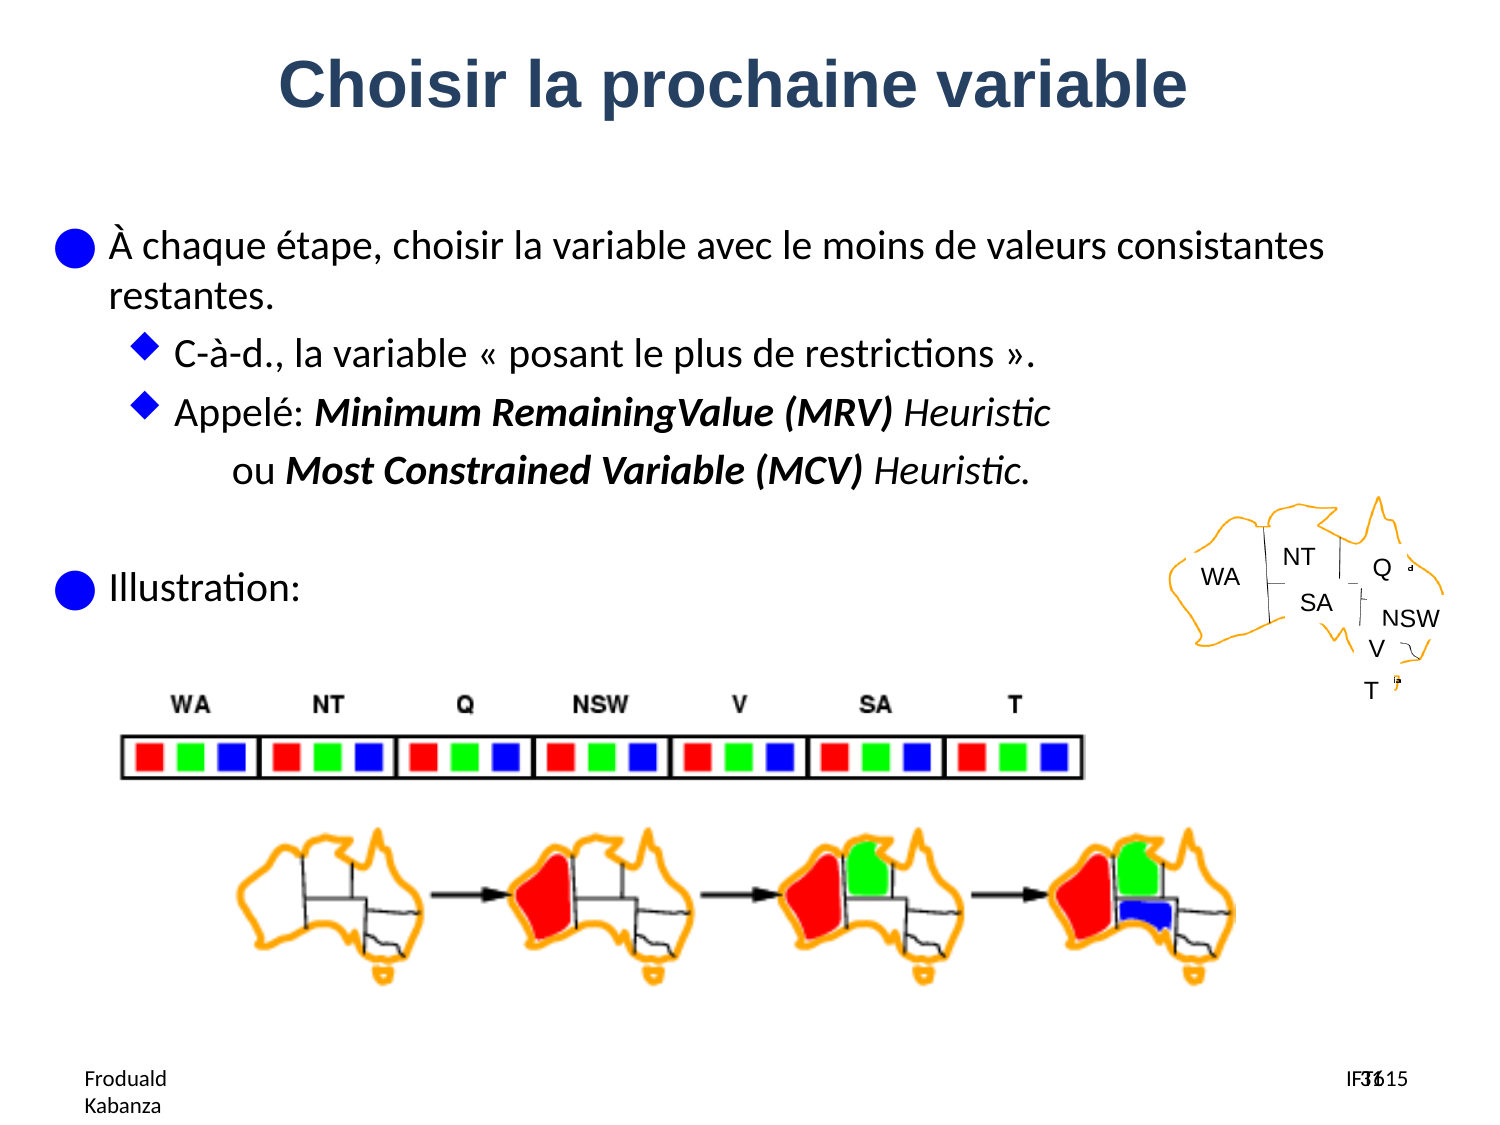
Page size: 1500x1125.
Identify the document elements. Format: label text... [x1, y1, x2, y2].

title Choisir la prochaine variable [21, 24, 1447, 137]
picture [103, 679, 1101, 808]
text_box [1167, 493, 1456, 713]
list À chaque étape, choisir la variable avec le moins de valeurs consistantes restantes. C-à-d., la variable « posant le plus de restrictions ». Appelé: Minimum RemainingValue (MRV) Heuristic ou Most Constrained Variable (MCV) Heuristic. Illustration: [37, 210, 1462, 881]
slide_number IFT615 [1331, 1056, 1431, 1125]
picture [234, 826, 1237, 990]
footer Froduald Kabanza [69, 1056, 200, 1117]
